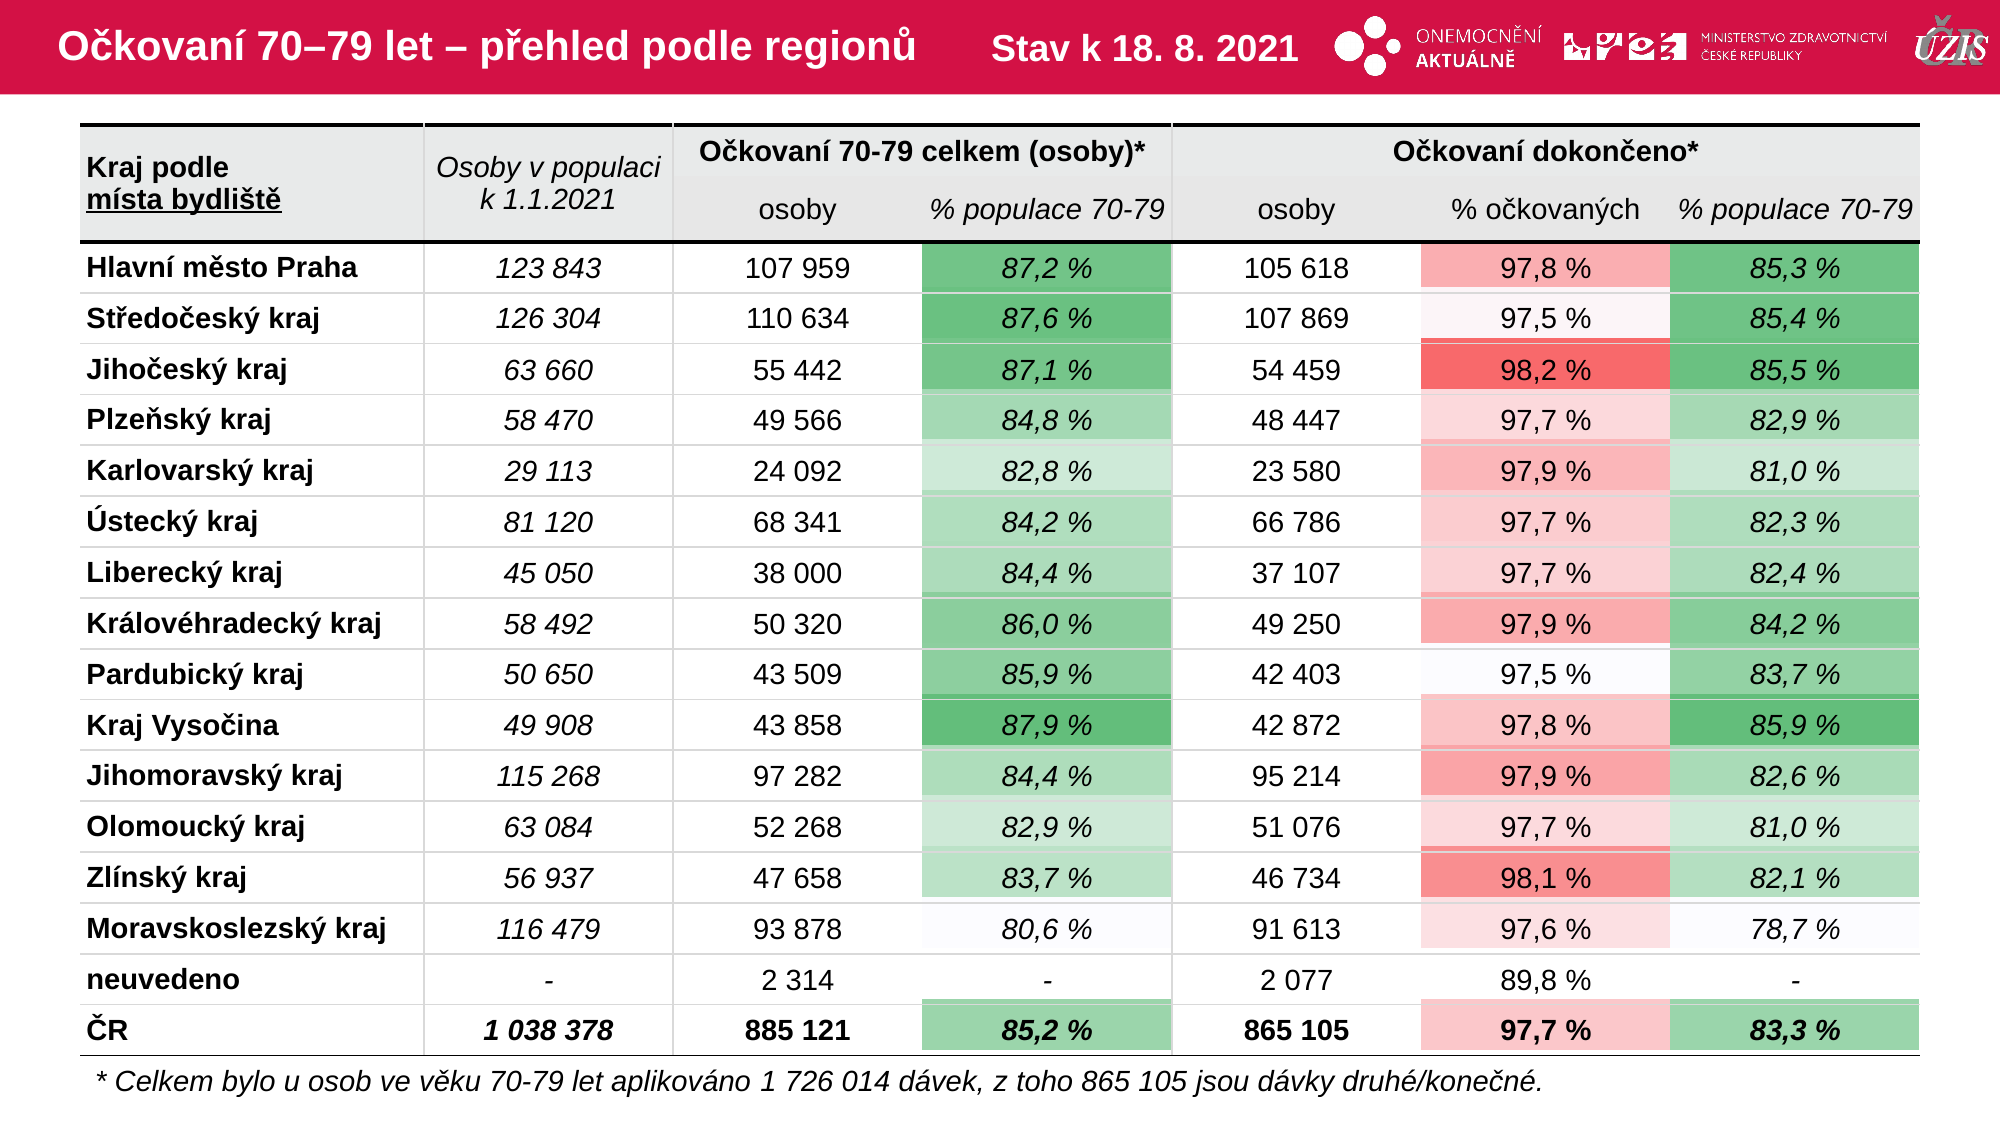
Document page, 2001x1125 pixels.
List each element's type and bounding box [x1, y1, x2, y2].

text_box [80, 1055, 1871, 1105]
table_cell [1173, 548, 1920, 597]
table_cell [674, 650, 1171, 699]
table_cell [425, 1005, 672, 1055]
table_cell [674, 395, 1171, 444]
table_cell [674, 751, 1171, 800]
table_cell [674, 176, 1171, 240]
table_header [1173, 127, 1920, 176]
table_header [425, 127, 672, 240]
table_cell [80, 446, 423, 495]
table_cell [425, 751, 672, 800]
table_cell [1173, 344, 1920, 394]
table_cell [425, 244, 672, 292]
picture [1421, 16, 1542, 76]
table_cell [425, 904, 672, 953]
table_cell [80, 497, 423, 546]
table_header [80, 127, 423, 240]
table_cell [674, 446, 1171, 495]
table_cell [1173, 650, 1920, 699]
table_cell [674, 548, 1171, 597]
text_box [976, 16, 1421, 77]
table_cell [674, 497, 1171, 546]
table_cell [425, 294, 672, 343]
table_cell [425, 853, 672, 902]
table_cell [80, 853, 423, 902]
table_cell [674, 955, 1171, 1004]
table_cell [674, 294, 1171, 343]
table_cell [425, 599, 672, 648]
table_cell [80, 294, 423, 343]
table_cell [80, 1005, 423, 1055]
table_cell [425, 446, 672, 495]
table_cell [1173, 244, 1920, 292]
table_cell [80, 802, 423, 851]
table_cell [425, 497, 672, 546]
table_cell [1173, 176, 1920, 240]
table_cell [674, 904, 1171, 953]
table_cell [80, 599, 423, 648]
table_cell [425, 700, 672, 749]
table_cell [1173, 955, 1920, 1004]
table_cell [1173, 395, 1920, 444]
table_cell [425, 395, 672, 444]
table_cell [1173, 751, 1920, 800]
table_cell [425, 548, 672, 597]
table_cell [425, 955, 672, 1004]
title [42, 0, 1262, 95]
picture [1915, 15, 1989, 66]
table_cell [1173, 904, 1920, 953]
table_cell [1173, 853, 1920, 902]
table_cell [674, 853, 1171, 902]
table_cell [674, 802, 1171, 851]
table_cell [674, 244, 1171, 292]
table_cell [674, 1005, 1171, 1055]
table_cell [80, 395, 423, 444]
table_cell [80, 344, 423, 394]
table_cell [1173, 497, 1920, 546]
table_cell [1173, 802, 1920, 851]
table_cell [1173, 1005, 1920, 1055]
table_cell [80, 650, 423, 699]
table_cell [80, 548, 423, 597]
table_cell [80, 955, 423, 1004]
table_cell [425, 650, 672, 699]
table_cell [80, 904, 423, 953]
table_cell [674, 344, 1171, 394]
table_cell [1173, 599, 1920, 648]
table_cell [674, 599, 1171, 648]
table_cell [1173, 294, 1920, 343]
table_cell [1173, 700, 1920, 749]
table_cell [674, 700, 1171, 749]
table_cell [80, 751, 423, 800]
table_cell [1173, 446, 1920, 495]
table_cell [80, 700, 423, 749]
table_cell [80, 244, 423, 292]
picture [1563, 31, 1888, 60]
table_cell [425, 344, 672, 394]
table_header [674, 127, 1171, 176]
table_cell [425, 802, 672, 851]
